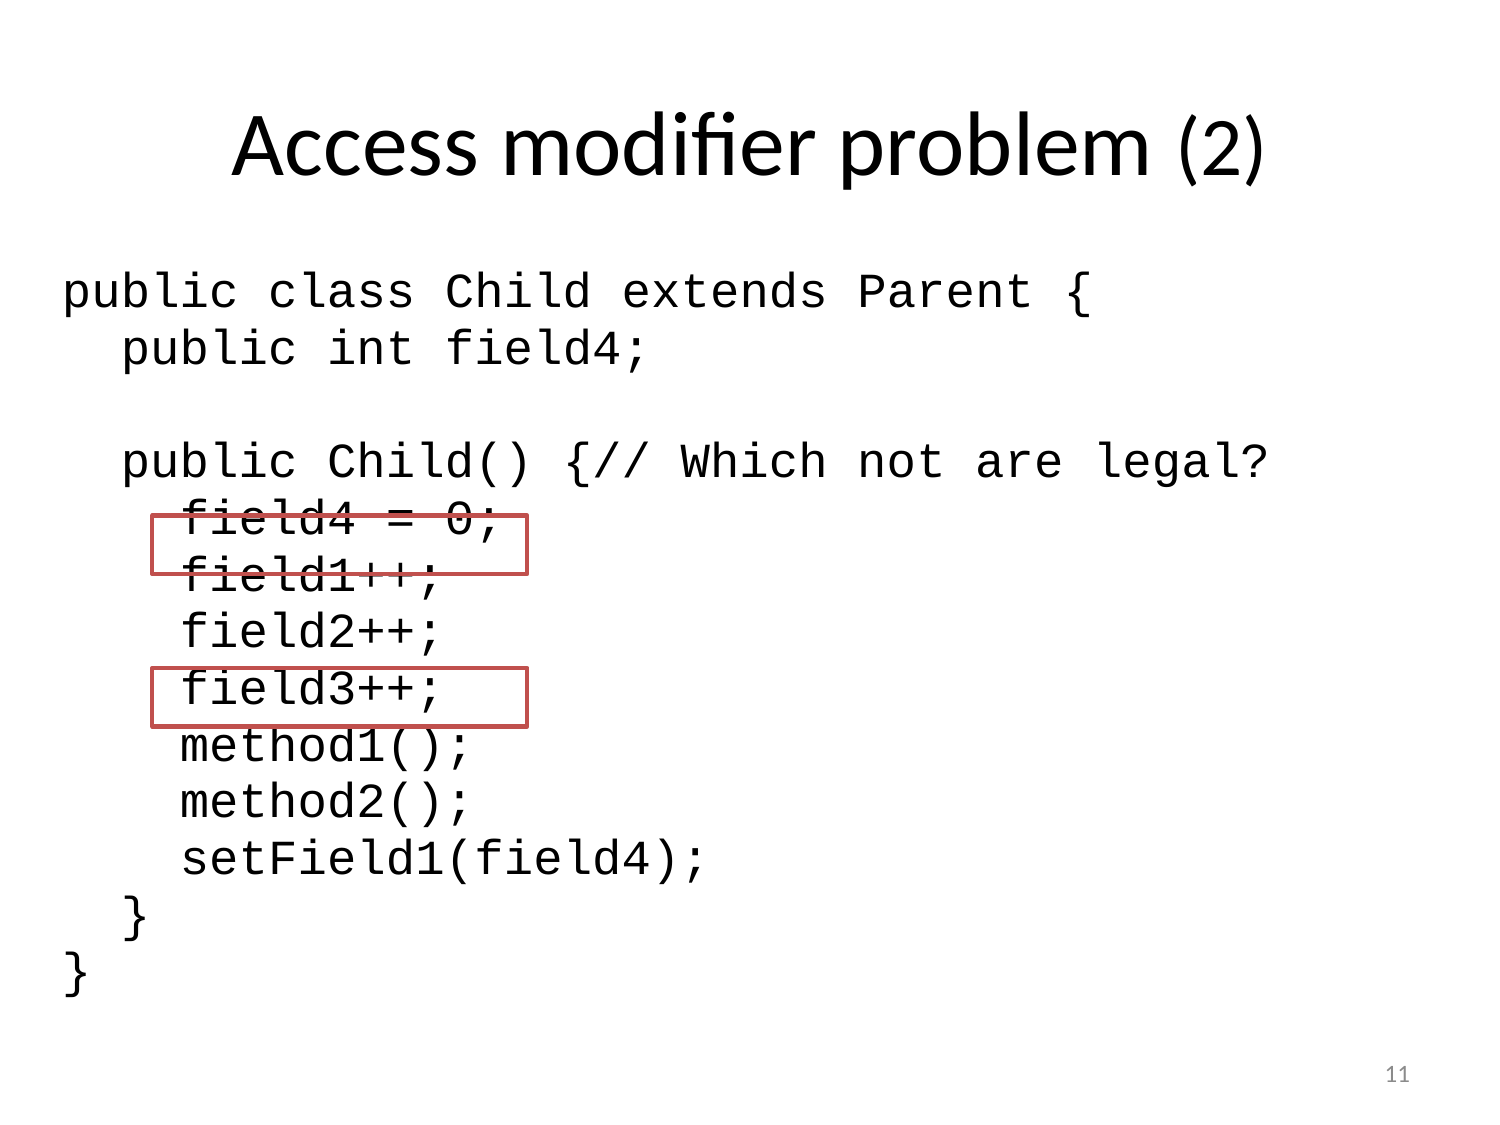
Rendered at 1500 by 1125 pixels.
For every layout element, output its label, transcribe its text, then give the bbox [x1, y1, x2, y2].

list public class Child extends Parent { public int field4; public Child() {// Which not are legal? field4 = 0; field1++; field2++; field3++; method1(); method2(); setField1(field4); } } [46, 262, 1425, 1005]
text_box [152, 515, 528, 727]
slide_number 11 [1074, 1042, 1425, 1103]
title Access modifier problem (2) [75, 45, 1425, 233]
